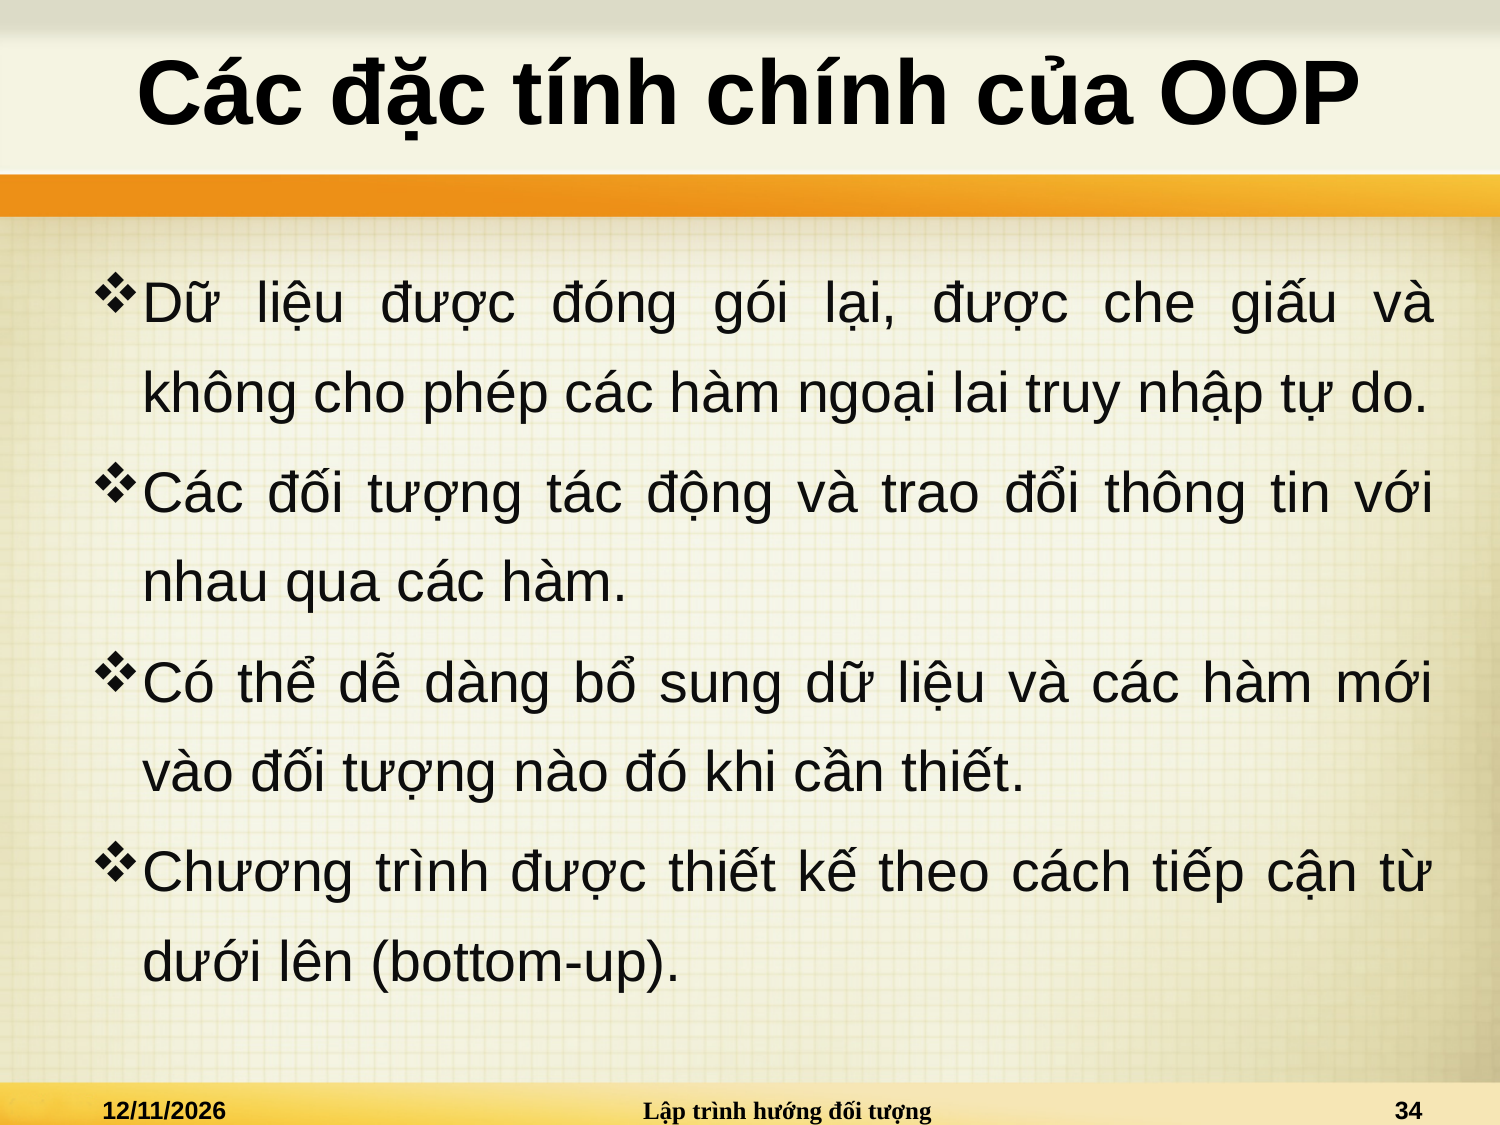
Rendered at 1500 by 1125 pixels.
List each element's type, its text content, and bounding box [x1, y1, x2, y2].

title Các đặc tính chính của OOP [0, 0, 1500, 175]
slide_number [87, 1087, 438, 1125]
list Dữ liệu được đóng gói lại, được che giấu và không cho phép các hàm ngoại lai truy nhập tự do. Các đối tượng tác động và trao đổi thông tin với nhau qua các hàm. Có thể dễ dàng bổ sung dữ liệu và các hàm mới vào đối tượng nào đó khi cần thiết. Chương trình được thiết kế theo cách tiếp cận từ dưới lên (bottom-up). [75, 237, 1450, 1050]
slide_number 34 [1087, 1087, 1438, 1125]
footer Lập trình hướng đối tượng [549, 1087, 1025, 1125]
picture [0, 175, 1500, 1125]
